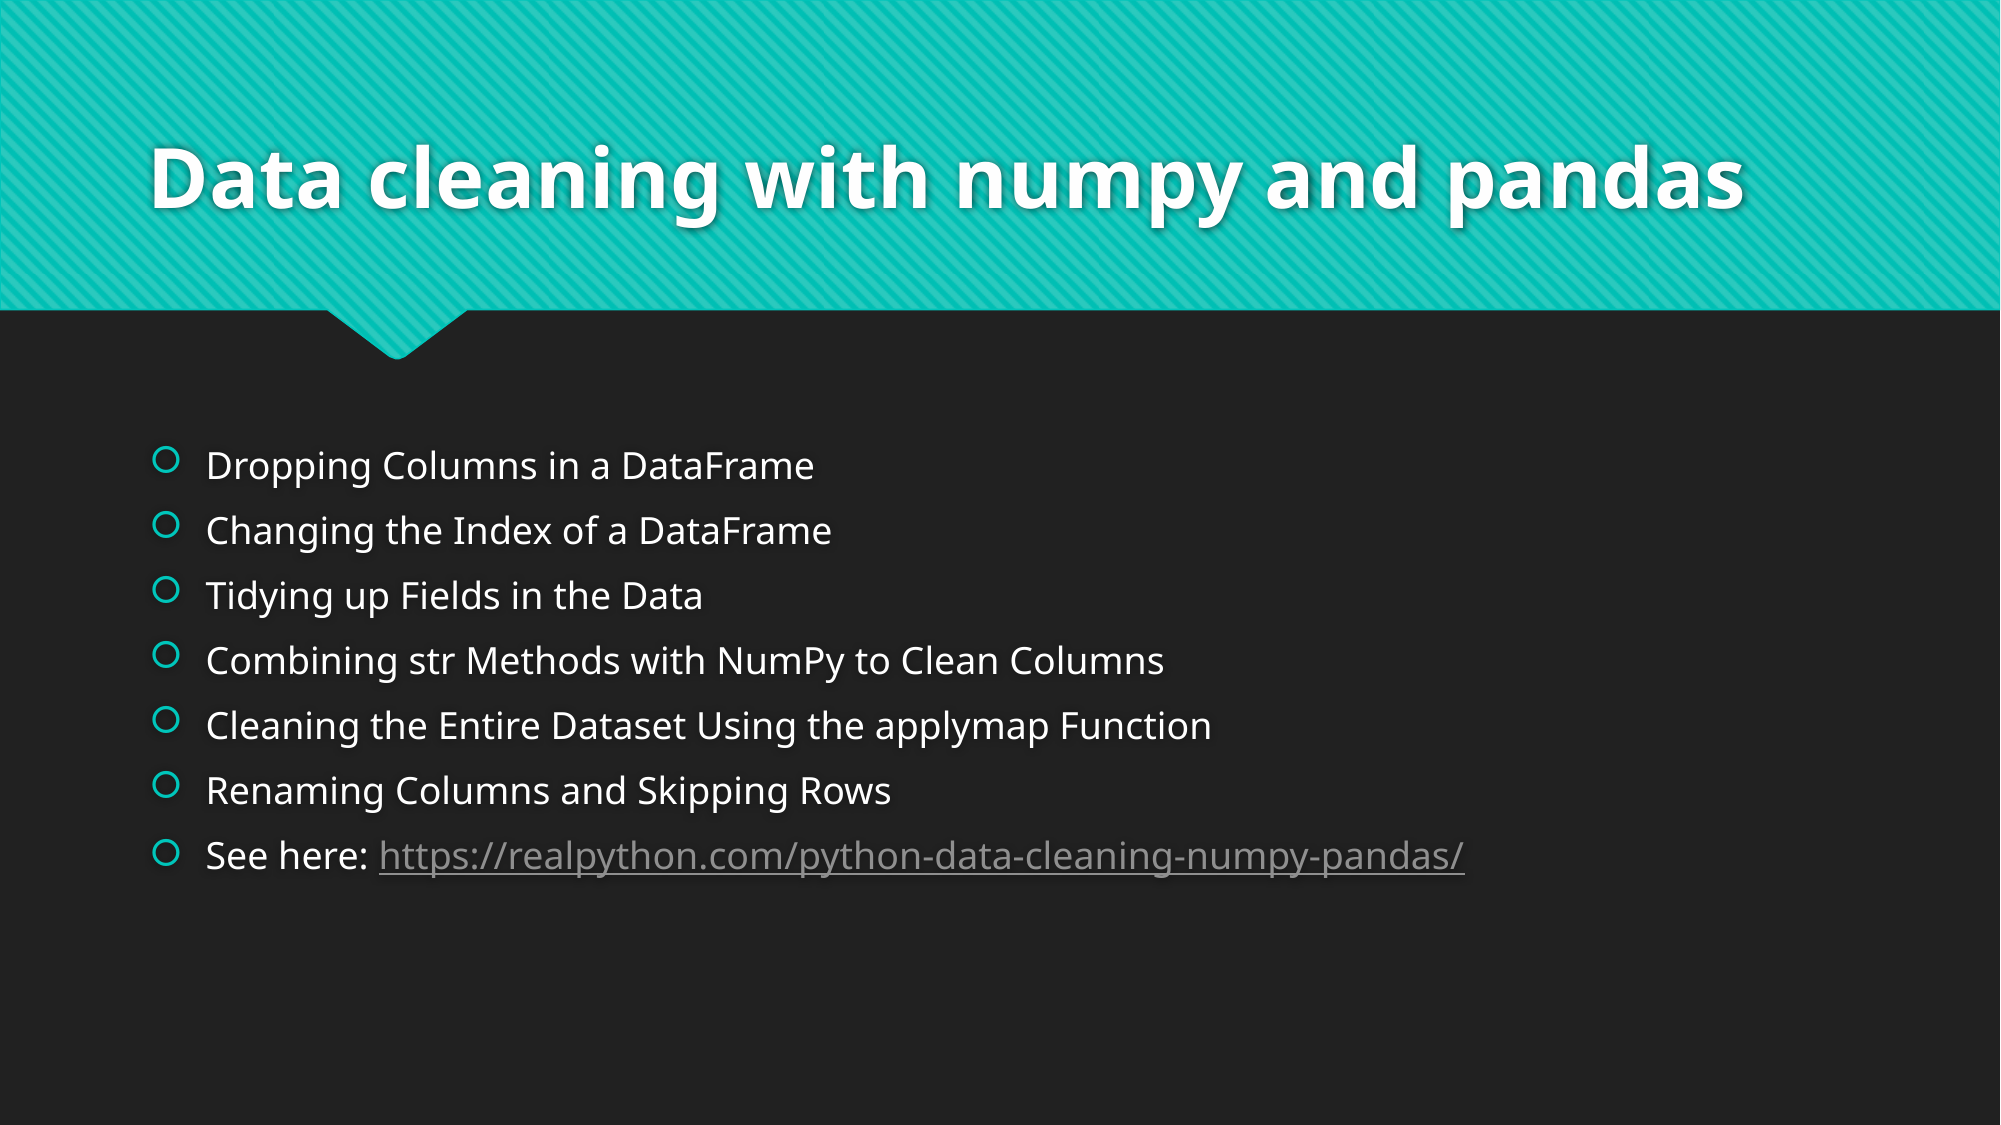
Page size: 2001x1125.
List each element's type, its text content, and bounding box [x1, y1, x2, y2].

title Data cleaning with numpy and pandas [132, 73, 1868, 233]
list Dropping Columns in a DataFrame Changing the Index of a DataFrame Tidying up Fields in the Data Combining str Methods with NumPy to Clean Columns Cleaning the Entire Dataset Using the applymap Function Renaming Columns and Skipping Rows See here: https://realpython.com/python-data-cleaning-numpy-pandas/ [134, 364, 1866, 962]
